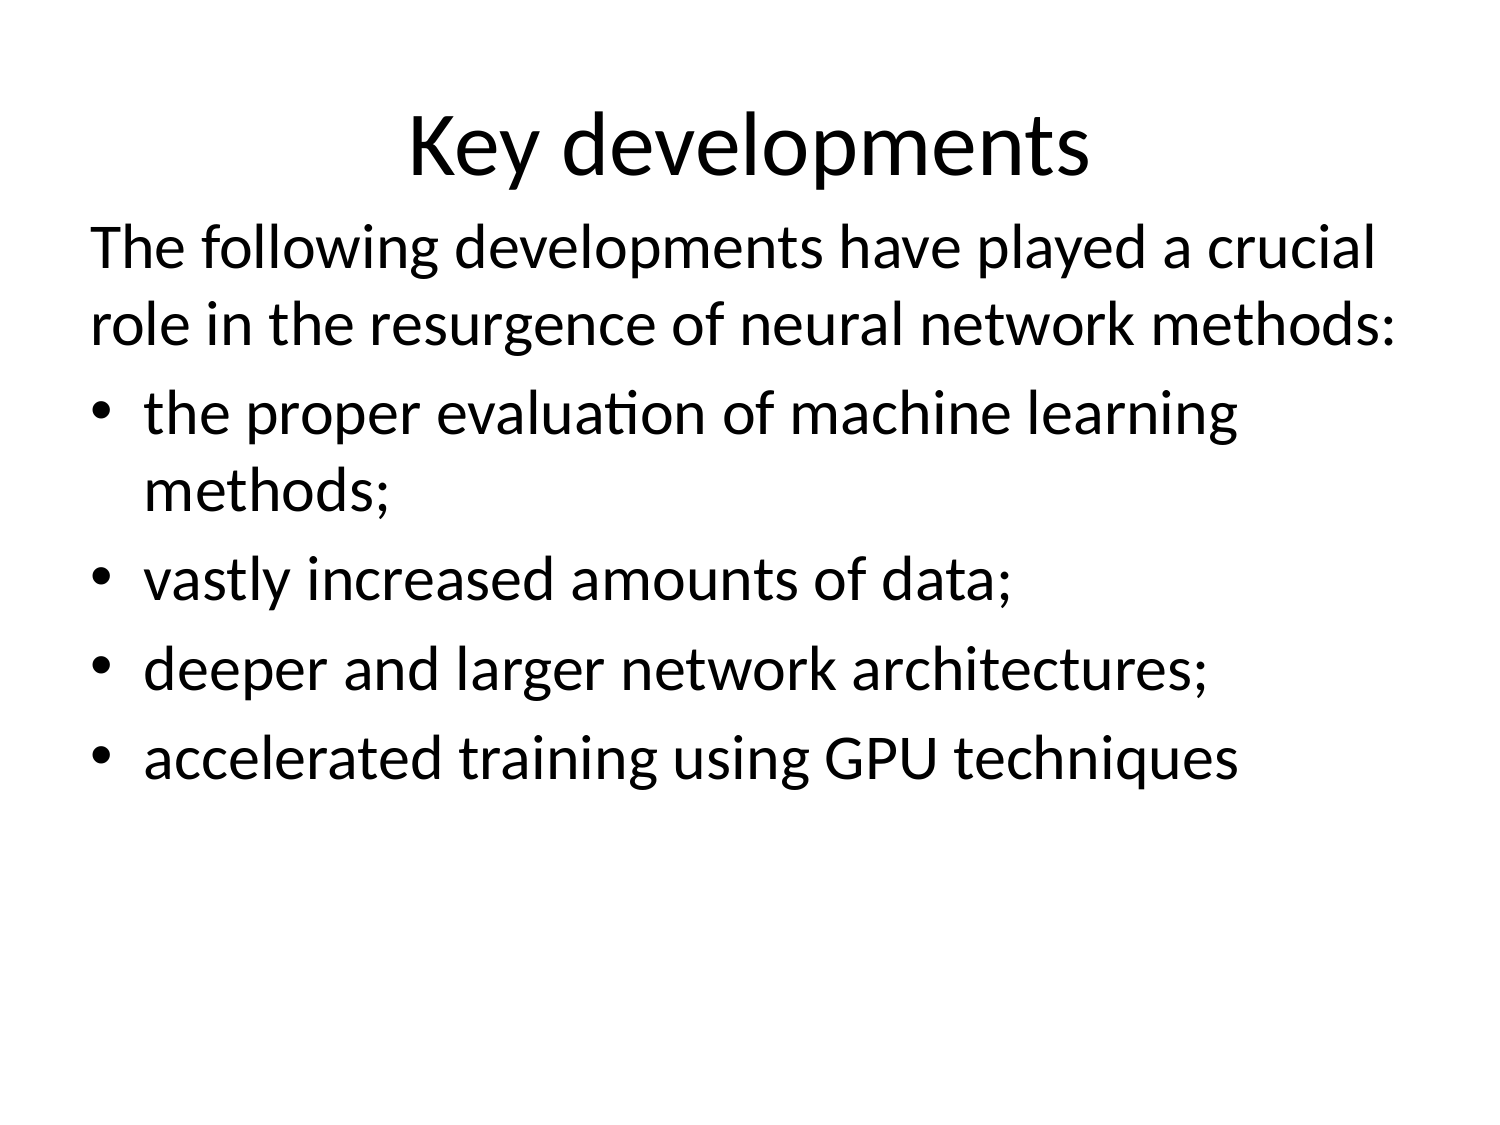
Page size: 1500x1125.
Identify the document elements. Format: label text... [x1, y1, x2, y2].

list The following developments have played a crucial role in the resurgence of neural network methods: the proper evaluation of machine learning methods; vastly increased amounts of data; deeper and larger network architectures; accelerated training using GPU techniques [75, 196, 1425, 854]
title Key developments [75, 45, 1425, 196]
